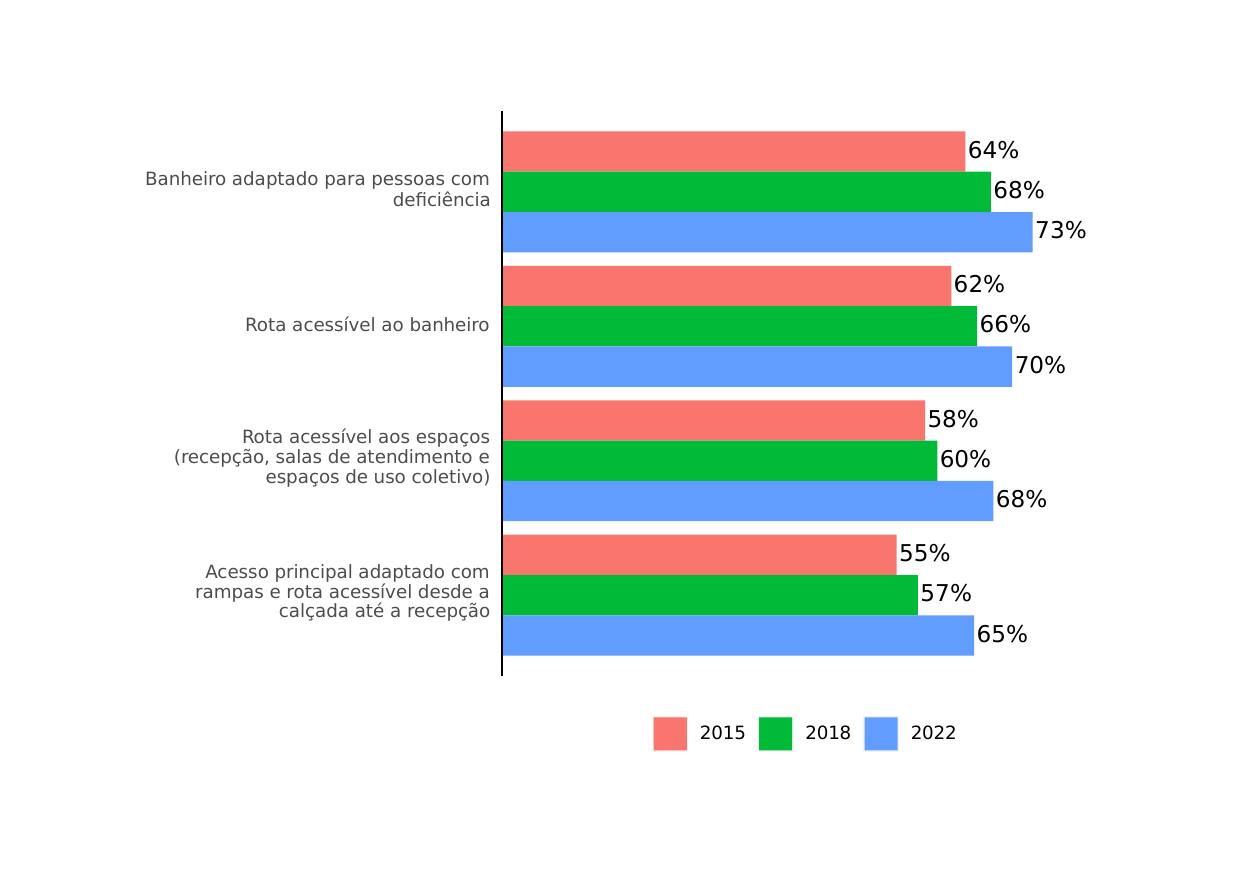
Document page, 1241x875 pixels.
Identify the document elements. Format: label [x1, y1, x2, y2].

text_box [132, 99, 1108, 775]
